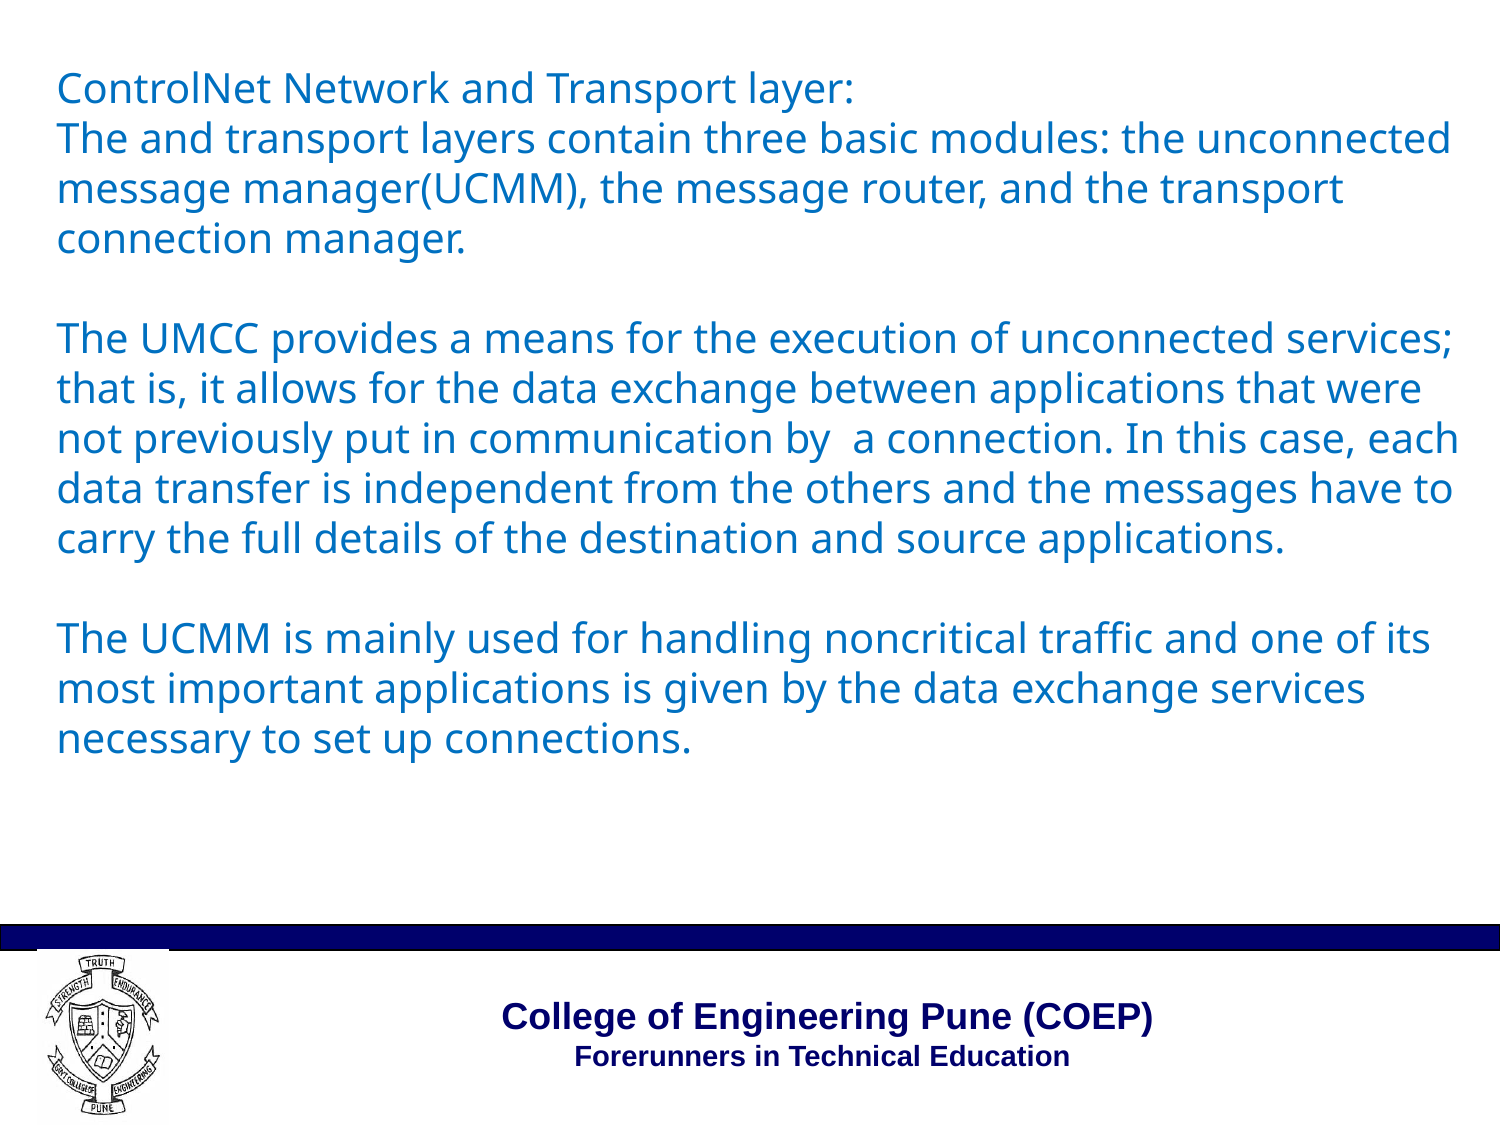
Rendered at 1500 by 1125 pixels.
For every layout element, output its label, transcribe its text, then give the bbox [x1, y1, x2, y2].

title ControlNet Network and Transport layer: The and transport layers contain three basic modules: the unconnected message manager(UCMM), the message router, and the transport connection manager. The UMCC provides a means for the execution of unconnected services; that is, it allows for the data exchange between applications that were not previously put in communication by a connection. In this case, each data transfer is independent from the others and the messages have to carry the full details of the destination and source applications. The UCMM is mainly used for handling noncritical traffic and one of its most important applications is given by the data exchange services necessary to set up connections. [41, 54, 1483, 947]
